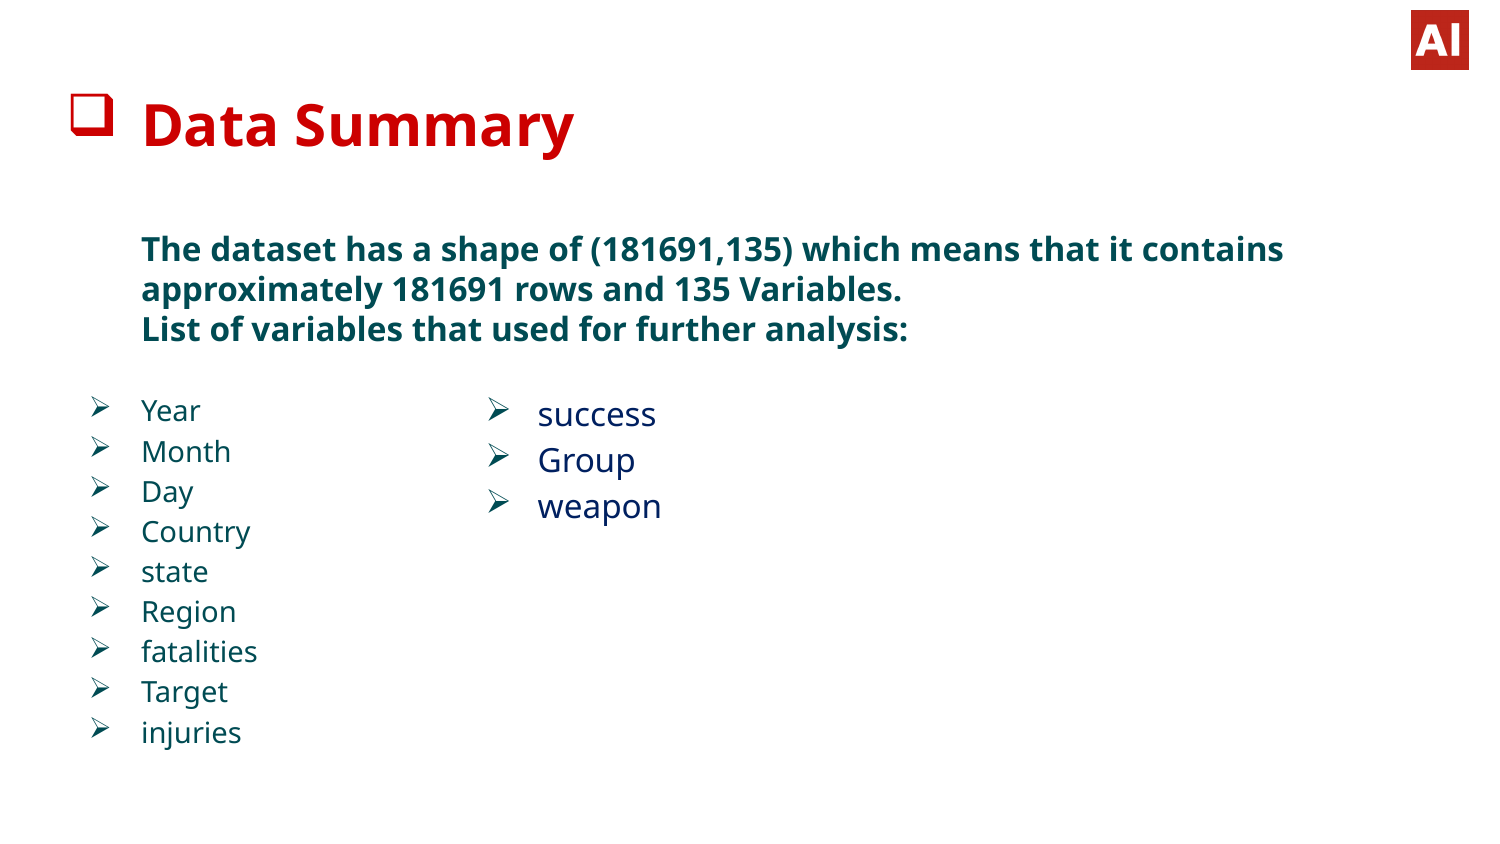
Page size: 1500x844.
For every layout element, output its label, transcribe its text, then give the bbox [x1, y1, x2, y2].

picture [1411, 10, 1469, 70]
title Data Summary The dataset has a shape of (181691,135) which means that it contains approximately 181691 rows and 135 Variables. List of variables that used for further analysis: [51, 72, 1449, 167]
list success Group weapon [447, 372, 1104, 750]
list Year Month Day Country state Region fatalities Target injuries [51, 372, 447, 750]
